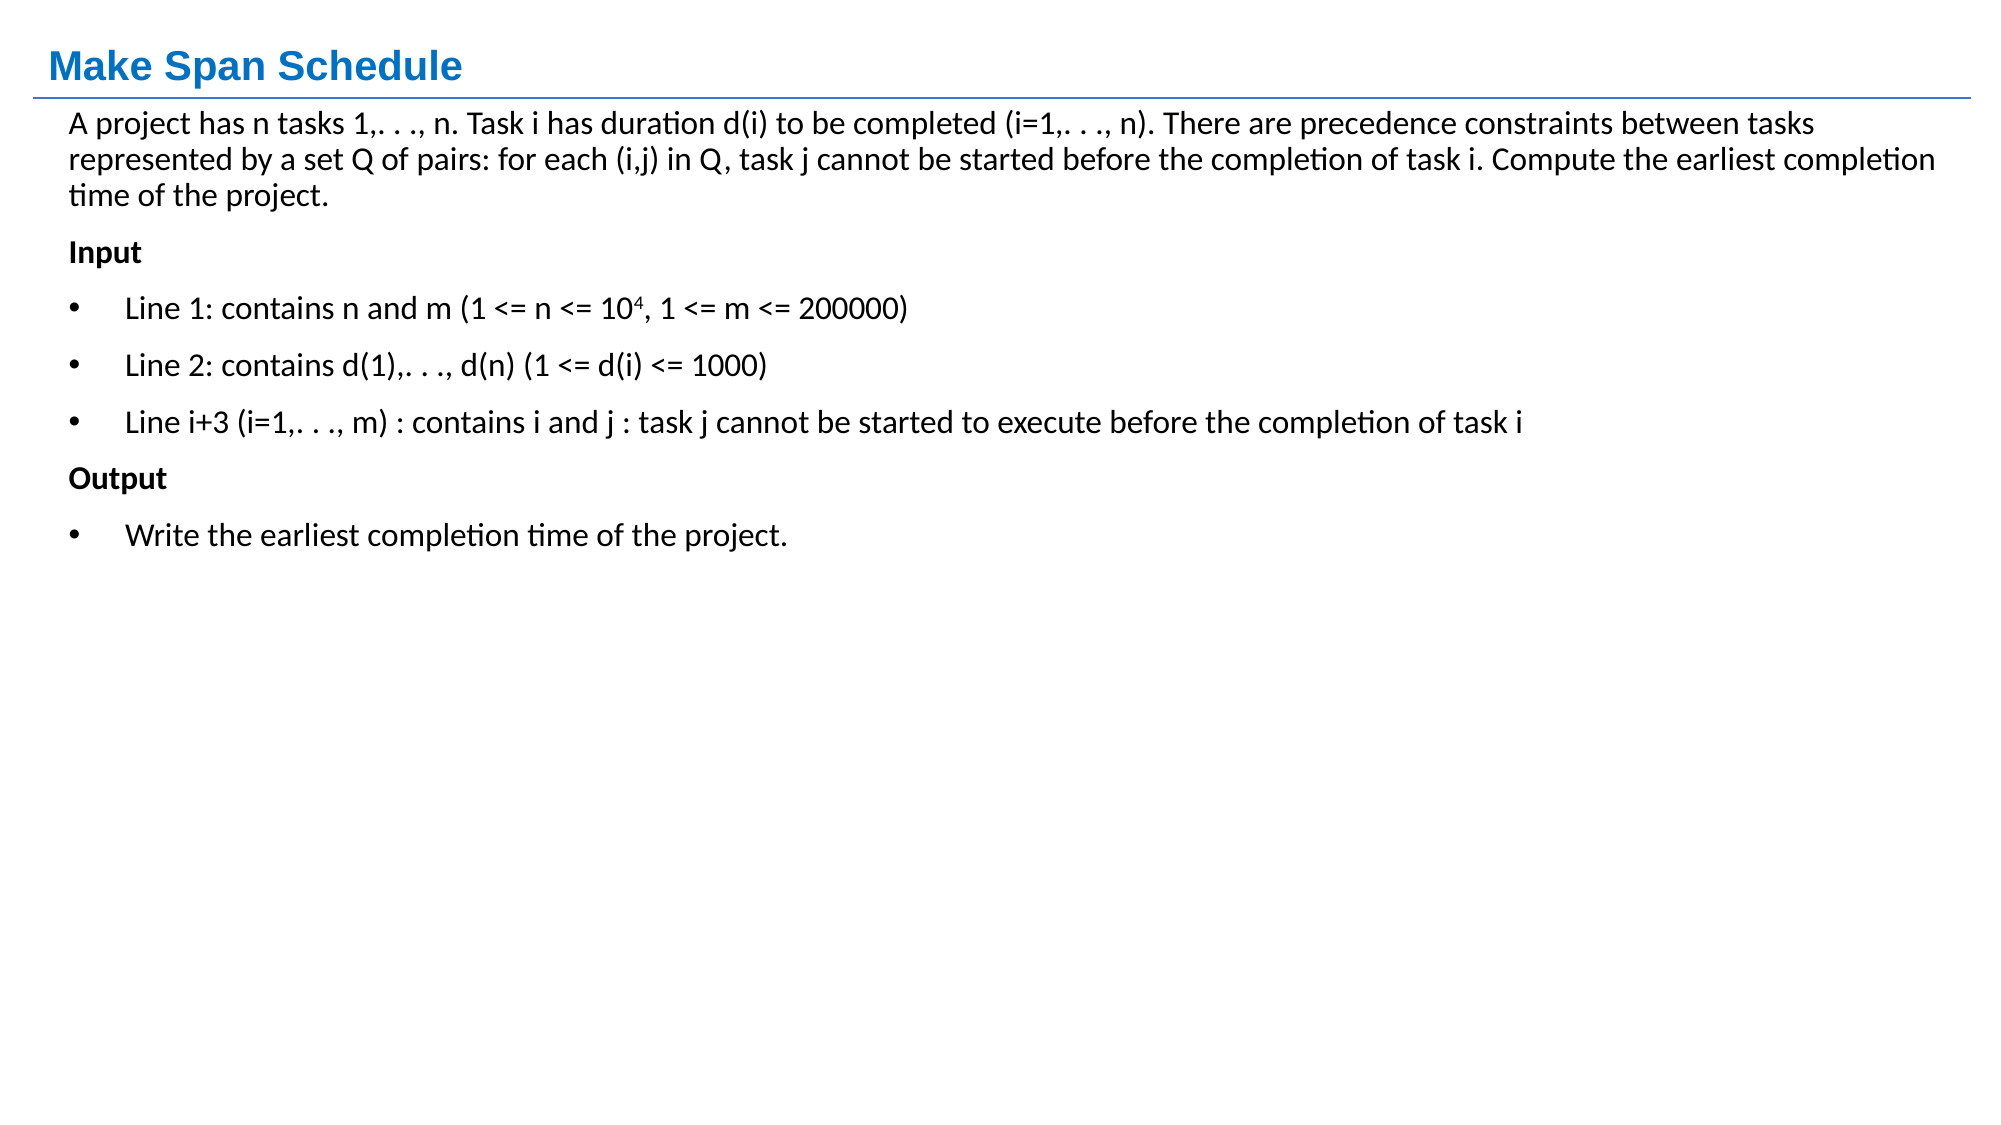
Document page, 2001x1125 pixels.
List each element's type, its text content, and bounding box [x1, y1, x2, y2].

list A project has n tasks 1,. . ., n. Task i has duration d(i) to be completed (i=1,. . ., n). There are precedence constraints between tasks represented by a set Q of pairs: for each (i,j) in Q, task j cannot be started before the completion of task i. Compute the earliest completion time of the project. Input Line 1: contains n and m (1 <= n <= 104, 1 <= m <= 200000) Line 2: contains d(1),. . ., d(n) (1 <= d(i) <= 1000) Line i+3 (i=1,. . ., m) : contains i and j : task j cannot be started to execute before the completion of task i Output Write the earliest completion time of the project. [35, 108, 1972, 1104]
title Make Span Schedule [33, 23, 1972, 97]
